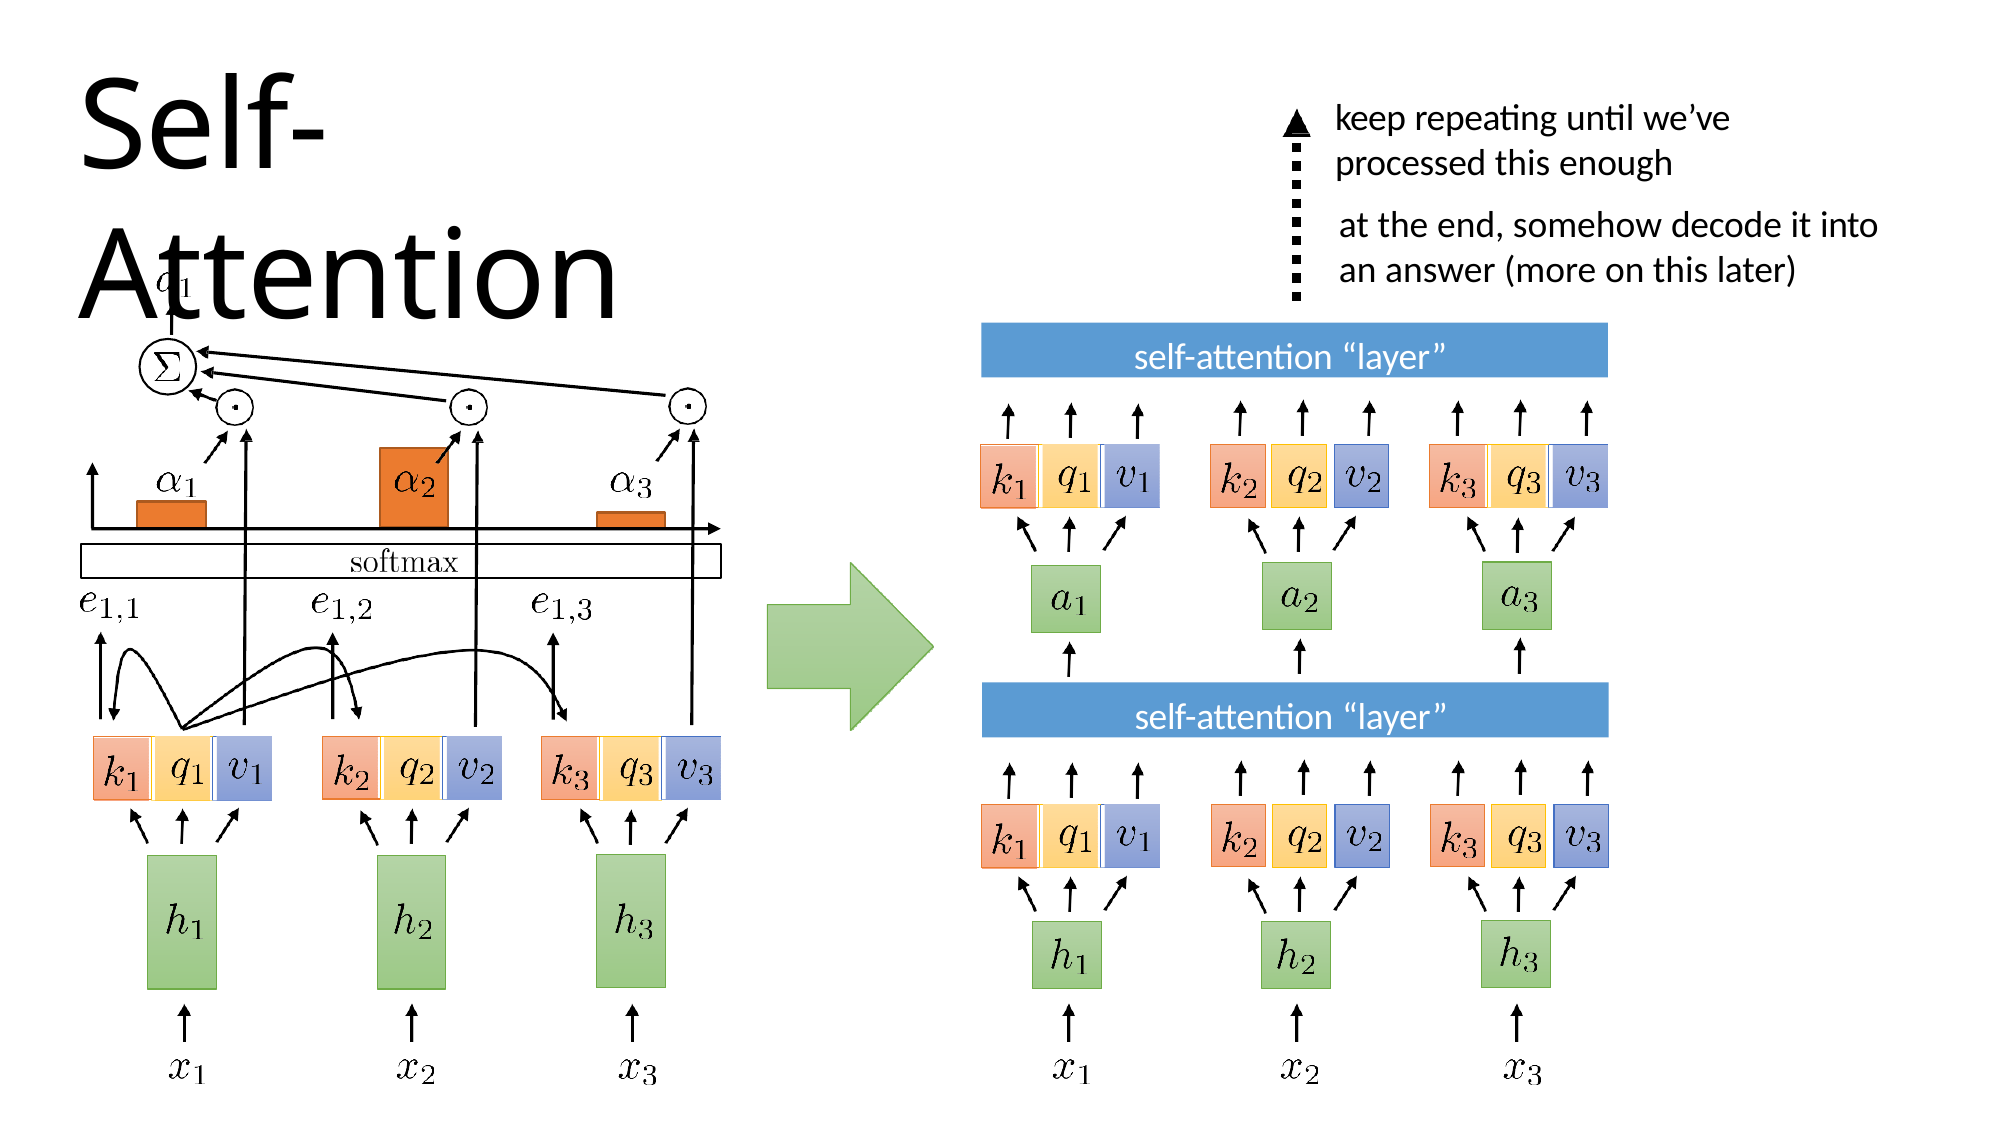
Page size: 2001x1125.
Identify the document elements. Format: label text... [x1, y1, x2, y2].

picture [1514, 759, 1528, 796]
picture [1295, 399, 1309, 436]
text_box self-attention “layer” [982, 682, 1609, 738]
picture [1580, 760, 1594, 796]
picture [1292, 516, 1306, 553]
picture [1292, 638, 1306, 674]
picture [404, 808, 418, 845]
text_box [1209, 443, 1390, 509]
picture [1450, 400, 1464, 437]
picture [1467, 875, 1487, 912]
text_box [1031, 921, 1102, 990]
picture [1362, 760, 1376, 796]
picture [617, 1059, 657, 1085]
picture [1551, 515, 1576, 552]
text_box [1210, 803, 1391, 869]
picture [1052, 1059, 1090, 1085]
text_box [1281, 108, 1311, 303]
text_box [1480, 919, 1552, 989]
picture [1332, 874, 1357, 911]
picture [580, 807, 599, 844]
picture [1289, 1003, 1303, 1043]
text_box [1481, 561, 1553, 631]
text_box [1261, 561, 1332, 631]
picture [1248, 878, 1268, 914]
picture [1292, 876, 1306, 912]
picture [1296, 759, 1310, 796]
picture [625, 1002, 639, 1042]
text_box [596, 853, 667, 989]
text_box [376, 854, 447, 990]
picture [1247, 518, 1267, 555]
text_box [1261, 920, 1332, 990]
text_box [980, 762, 1161, 912]
picture [1467, 516, 1487, 552]
picture [1061, 1003, 1075, 1043]
picture [177, 1003, 191, 1043]
picture [312, 593, 371, 624]
picture [1513, 399, 1527, 436]
picture [663, 807, 688, 844]
picture [1510, 1002, 1524, 1042]
picture [1017, 516, 1037, 552]
picture [1502, 1059, 1541, 1085]
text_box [1031, 564, 1102, 634]
picture [1332, 515, 1357, 551]
picture [1511, 516, 1525, 553]
picture [1362, 400, 1376, 437]
picture [80, 592, 139, 624]
picture [444, 807, 469, 844]
picture [1579, 400, 1593, 437]
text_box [146, 854, 218, 990]
text_box self-attention “layer” [981, 322, 1608, 378]
picture [1511, 876, 1525, 913]
picture [167, 1059, 205, 1085]
picture [395, 1059, 434, 1085]
picture [360, 810, 379, 847]
picture [1233, 400, 1247, 437]
picture [1062, 640, 1076, 677]
title Self-Attention [76, 41, 771, 345]
picture [1513, 637, 1527, 674]
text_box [79, 271, 723, 844]
picture [1280, 1059, 1318, 1085]
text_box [766, 561, 935, 732]
text_box keep repeating until we’ve processed this enough at the end, somehow decode it into an answer (more on this later) [1333, 90, 1881, 290]
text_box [1429, 803, 1610, 911]
picture [1018, 875, 1038, 912]
picture [405, 1003, 419, 1043]
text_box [1428, 443, 1609, 509]
picture [1234, 760, 1248, 796]
picture [623, 809, 637, 845]
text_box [979, 402, 1160, 552]
picture [1451, 760, 1465, 796]
picture [532, 593, 592, 625]
